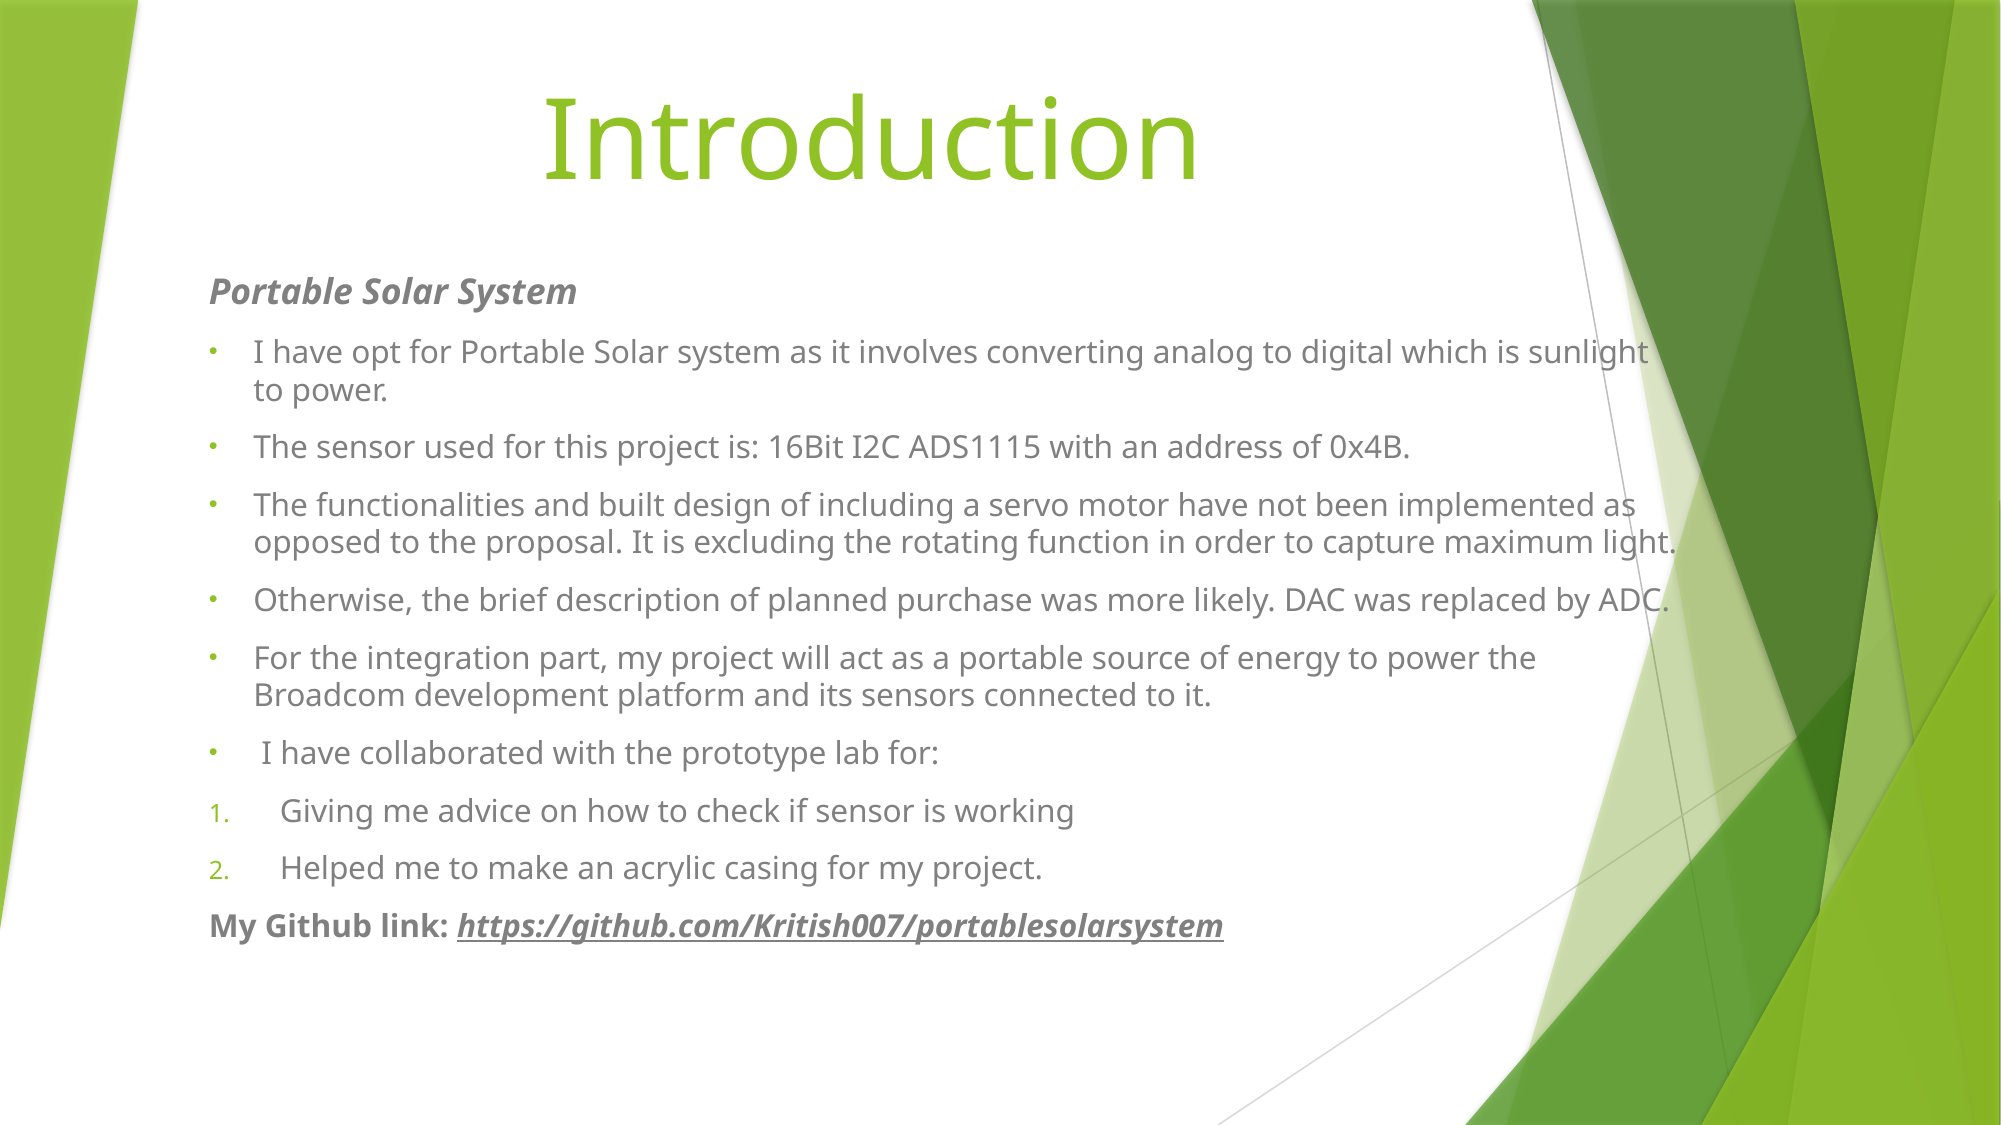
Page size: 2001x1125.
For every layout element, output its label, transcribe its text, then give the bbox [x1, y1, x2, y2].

subtitle Portable Solar System I have opt for Portable Solar system as it involves converting analog to digital which is sunlight to power. The sensor used for this project is: 16Bit I2C ADS1115 with an address of 0x4B. The functionalities and built design of including a servo motor have not been implemented as opposed to the proposal. It is excluding the rotating function in order to capture maximum light. Otherwise, the brief description of planned purchase was more likely. DAC was replaced by ADC. For the integration part, my project will act as a portable source of energy to power the Broadcom development platform and its sensors connected to it. I have collaborated with the prototype lab for: Giving me advice on how to check if sensor is working Helped me to make an acrylic casing for my project. My Github link: https://github.com/Kritish007/portablesolarsystem [193, 261, 1694, 1027]
title Introduction [0, 0, 1219, 210]
